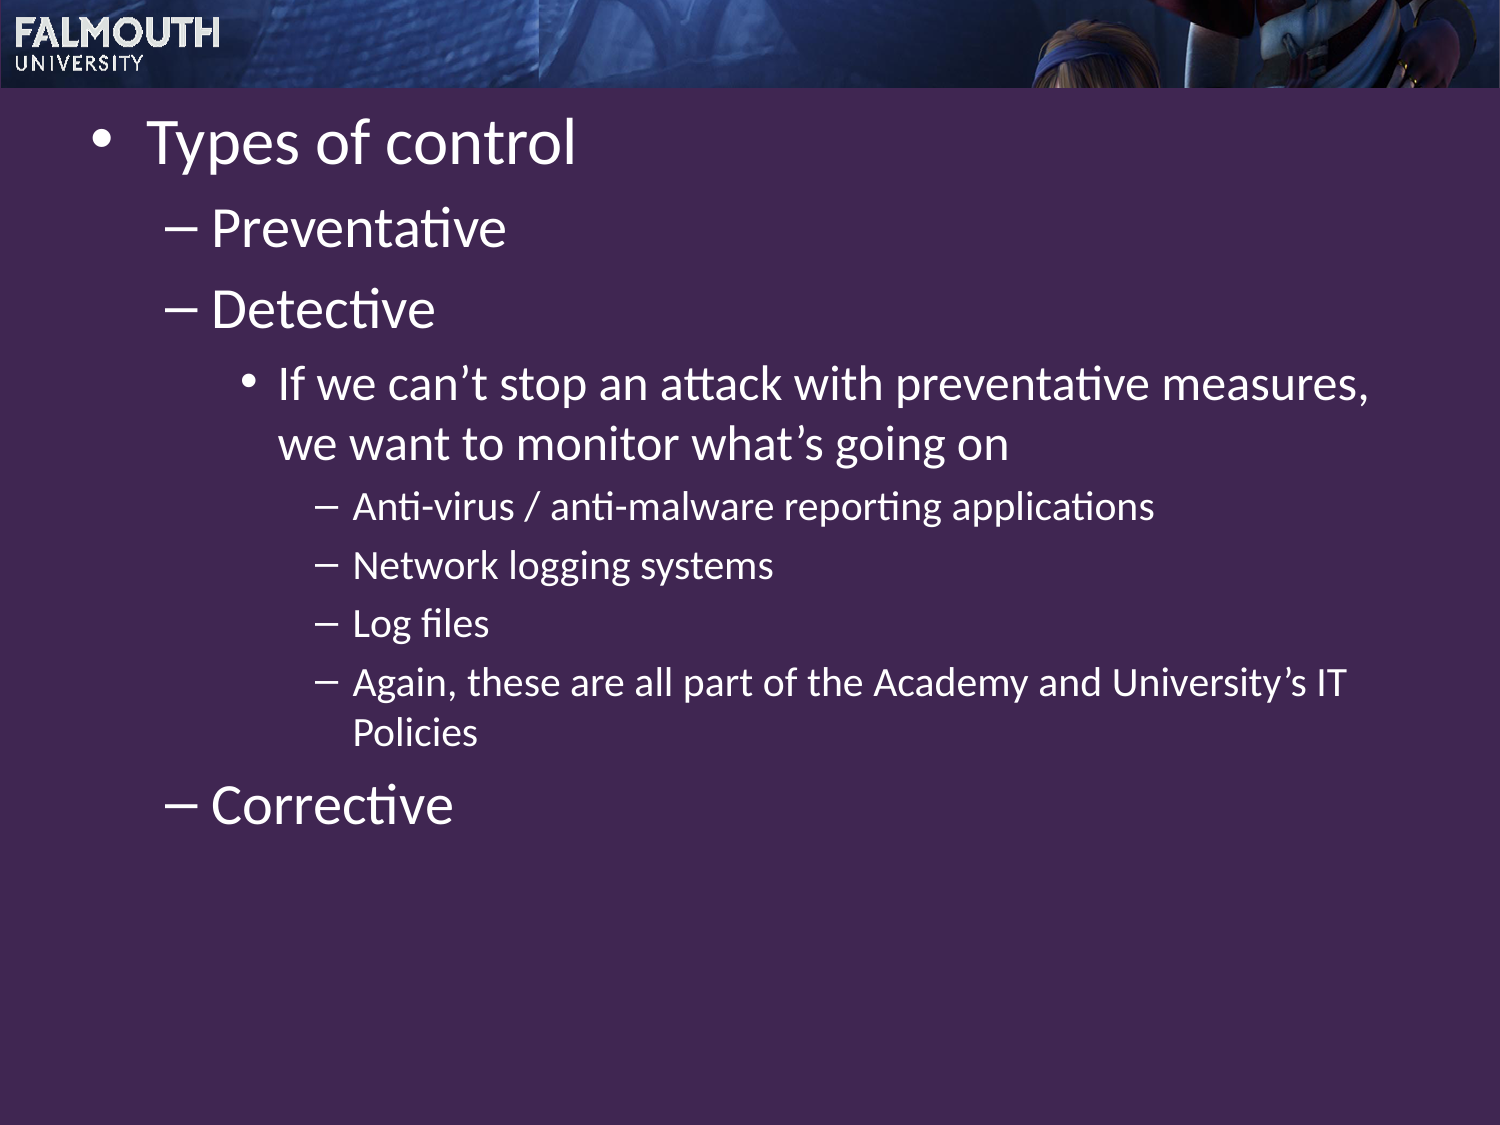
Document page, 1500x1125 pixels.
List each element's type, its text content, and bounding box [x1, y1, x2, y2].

picture [0, 0, 1500, 90]
list Types of control Preventative Detective If we can’t stop an attack with preventative measures, we want to monitor what’s going on Anti-virus / anti-malware reporting applications Network logging systems Log files Again, these are all part of the Academy and University’s IT Policies Corrective [75, 90, 1425, 1106]
